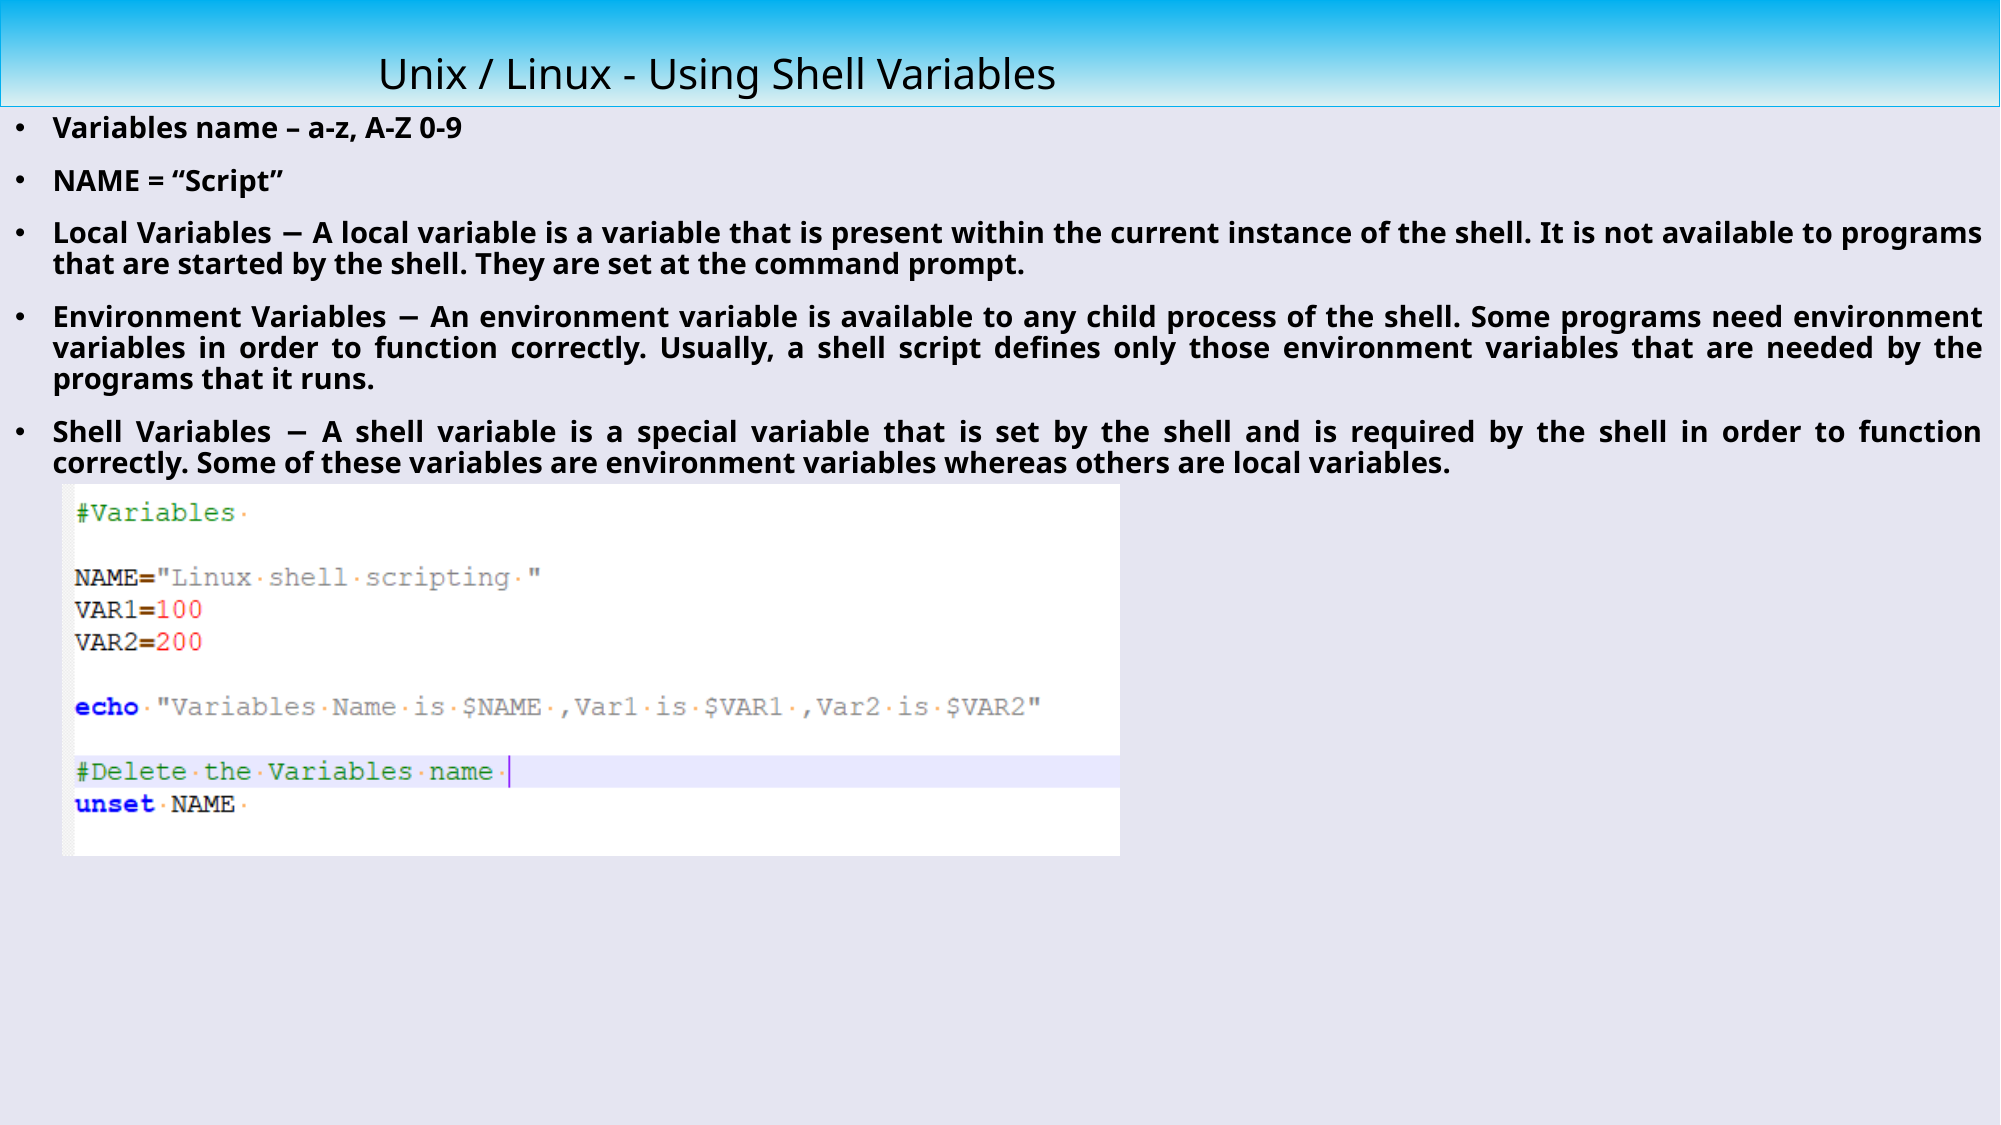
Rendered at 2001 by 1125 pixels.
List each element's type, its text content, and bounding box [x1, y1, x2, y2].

title Unix / Linux - Using Shell Variables [0, 0, 2000, 106]
picture [62, 484, 1120, 856]
list Variables name – a-z, A-Z 0-9 NAME = “Script” Local Variables − A local variable is a variable that is present within the current instance of the shell. It is not available to programs that are started by the shell. They are set at the command prompt. Environment Variables − An environment variable is available to any child process of the shell. Some programs need environment variables in order to function correctly. Usually, a shell script defines only those environment variables that are needed by the programs that it runs. Shell Variables − A shell variable is a special variable that is set by the shell and is required by the shell in order to function correctly. Some of these variables are environment variables whereas others are local variables. Bourne shell − If you are using a Bourne-type shell, the $ character is the default prompt. C shell − If you are using a C-type shell, the % character is the default prompt. [0, 106, 2000, 1125]
